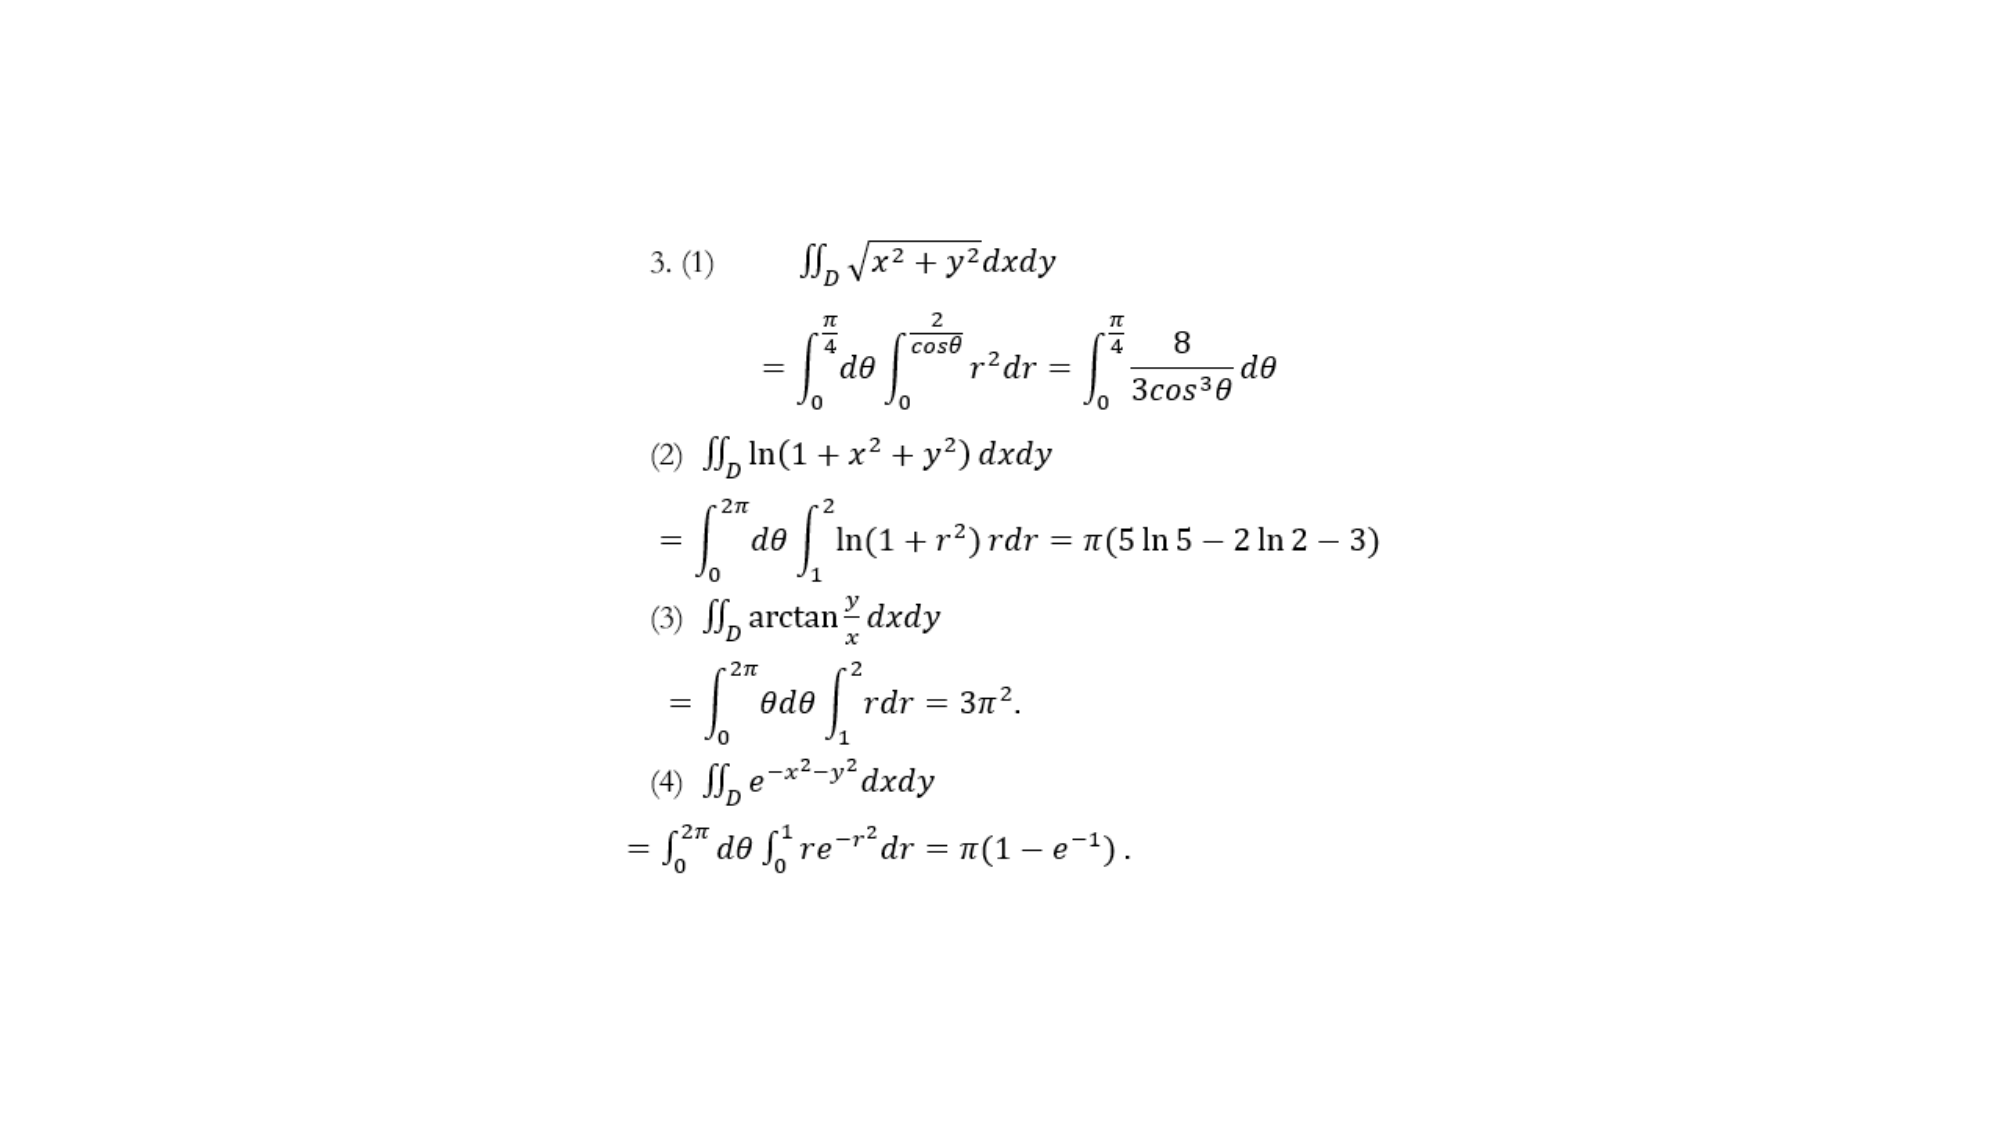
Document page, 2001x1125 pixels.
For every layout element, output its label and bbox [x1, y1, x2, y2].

picture [600, 211, 1400, 914]
